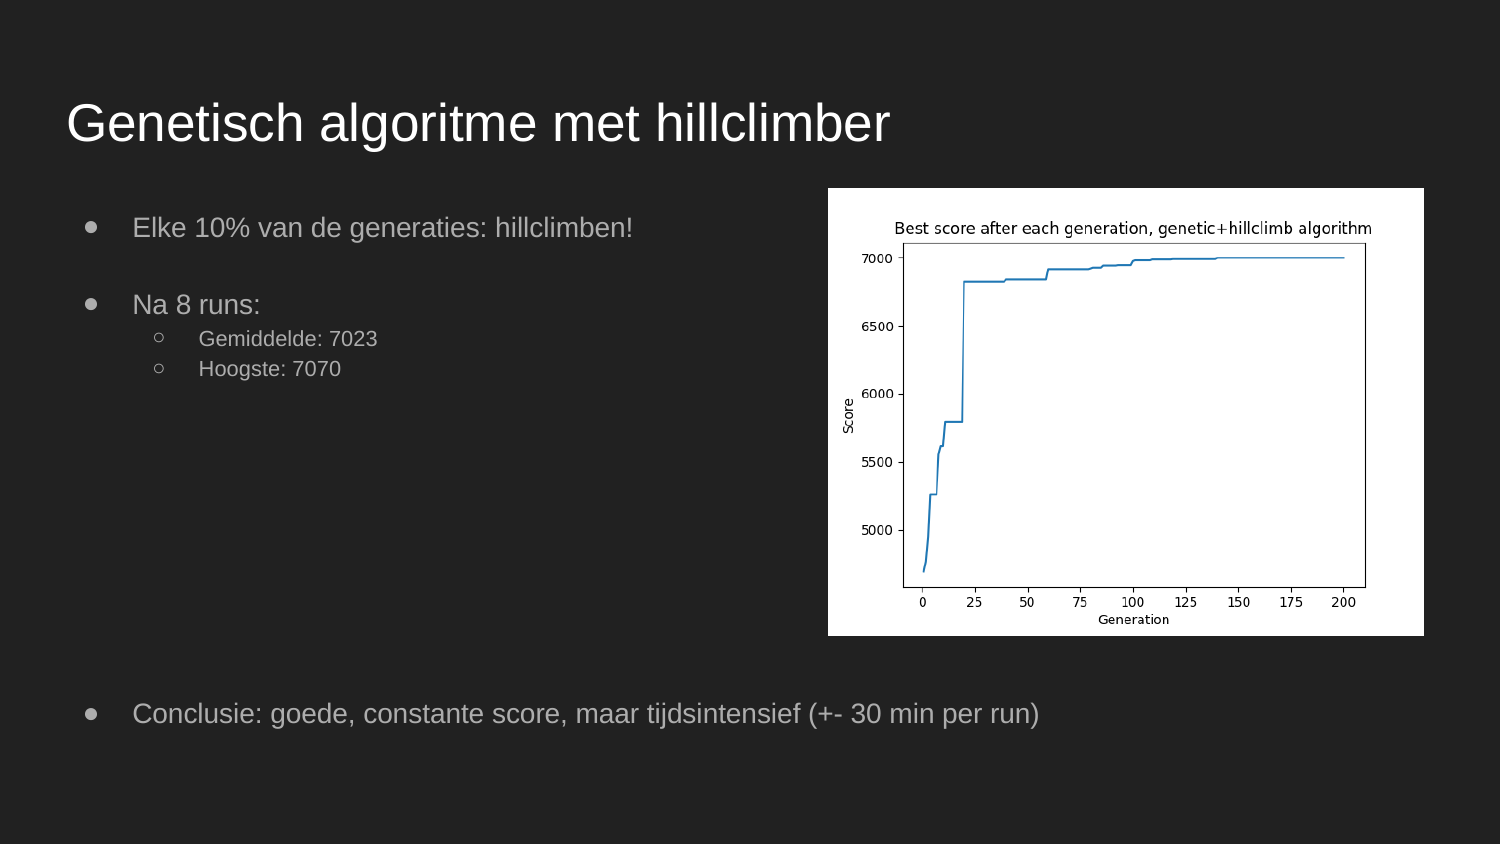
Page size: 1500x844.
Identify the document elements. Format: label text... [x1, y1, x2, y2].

title Genetisch algoritme met hillclimber [51, 72, 1449, 167]
list Elke 10% van de generaties: hillclimben! Na 8 runs: Gemiddelde: 7023 Hoogste: 7070 Conclusie: goede, constante score, maar tijdsintensief (+- 30 min per run) [51, 189, 1449, 750]
picture [827, 188, 1425, 637]
